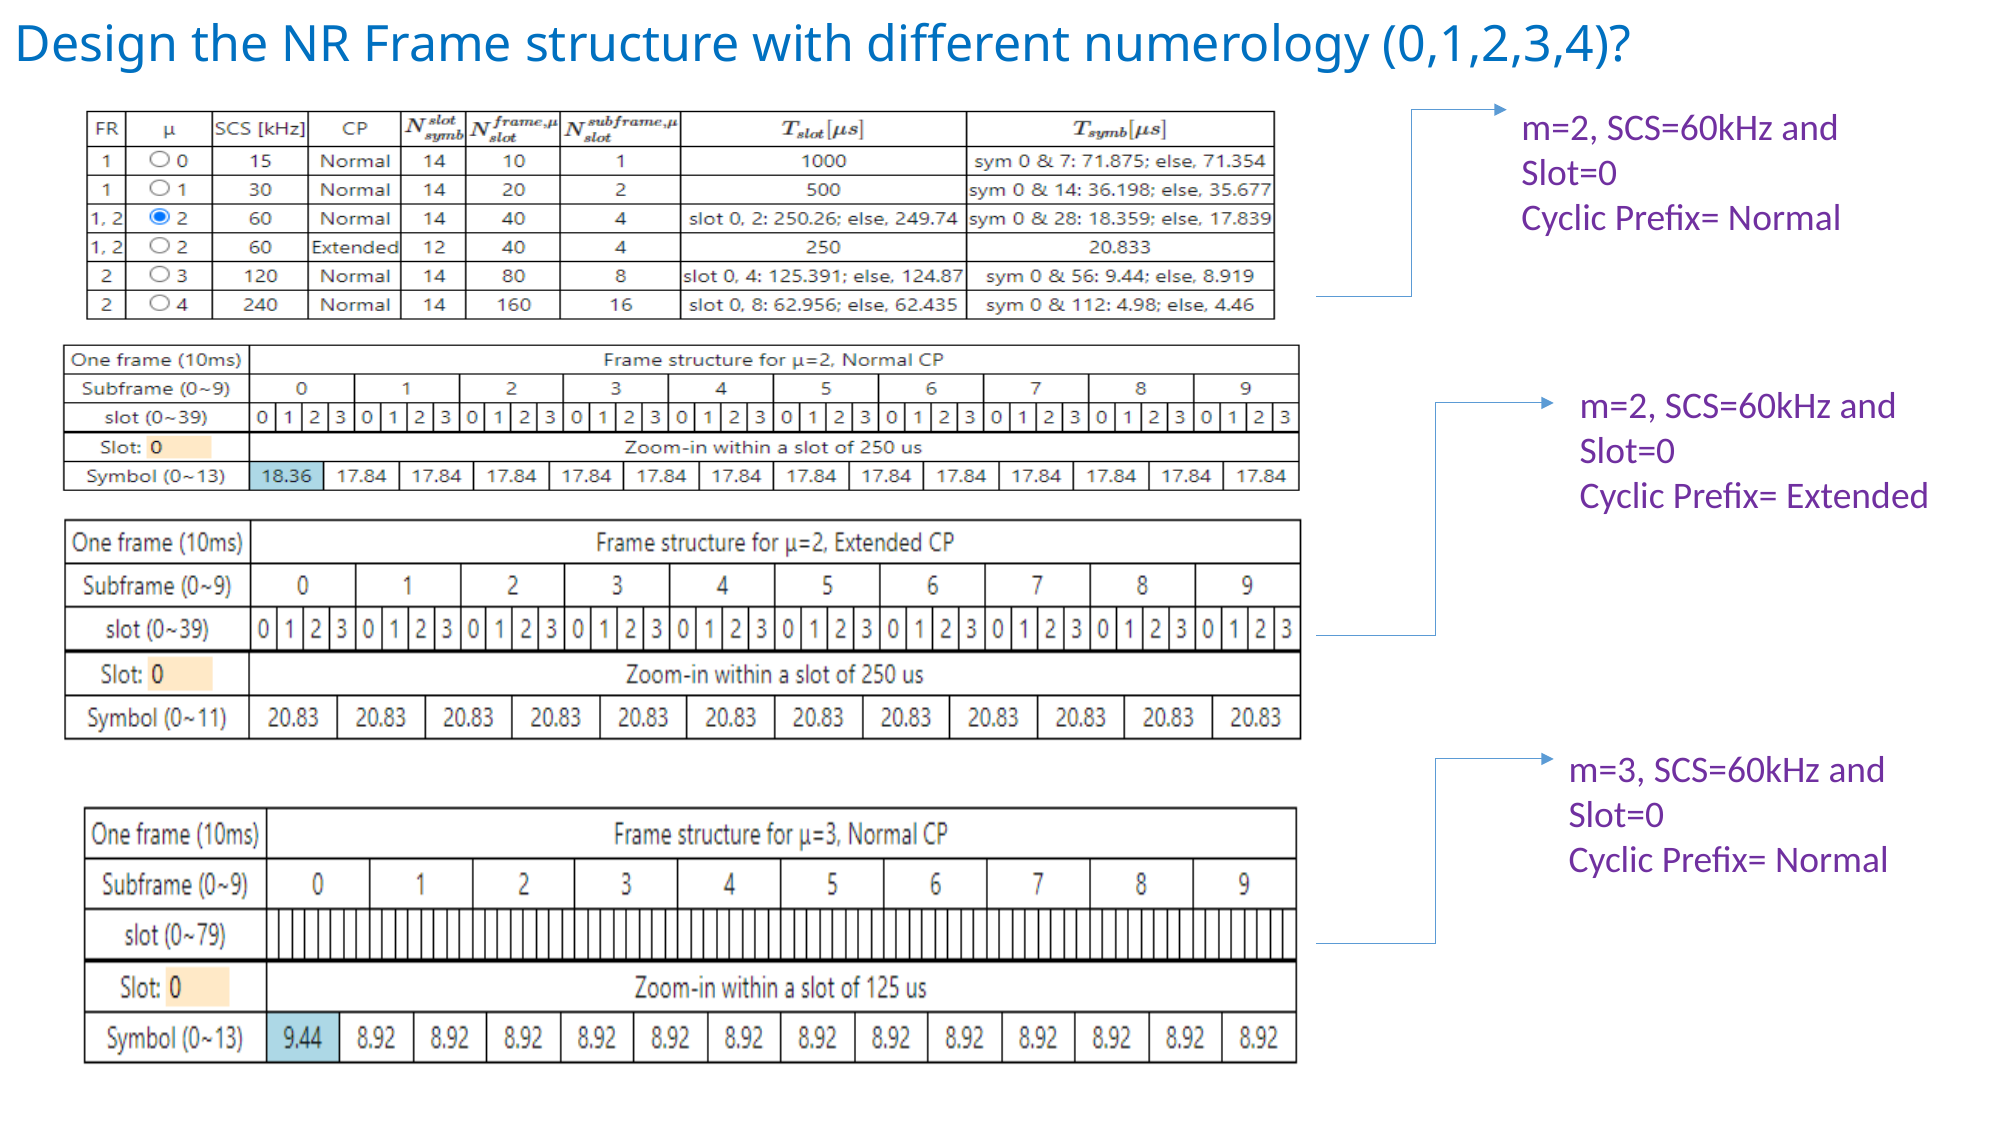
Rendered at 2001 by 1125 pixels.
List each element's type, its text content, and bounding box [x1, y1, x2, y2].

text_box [1316, 758, 1554, 944]
text_box m=2, SCS=60kHz and Slot=0 Cyclic Prefix= Normal [1506, 96, 1928, 246]
picture [46, 512, 1317, 759]
picture [69, 790, 1317, 1097]
text_box Design the NR Frame structure with different numerology (0,1,2,3,4)? [0, 0, 1653, 79]
text_box m=3, SCS=60kHz and Slot=0 Cyclic Prefix= Normal [1553, 737, 2000, 888]
picture [0, 96, 1317, 497]
text_box m=2, SCS=60kHz and Slot=0 Cyclic Prefix= Extended [1564, 373, 2000, 569]
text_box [1316, 402, 1554, 636]
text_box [1316, 109, 1507, 297]
